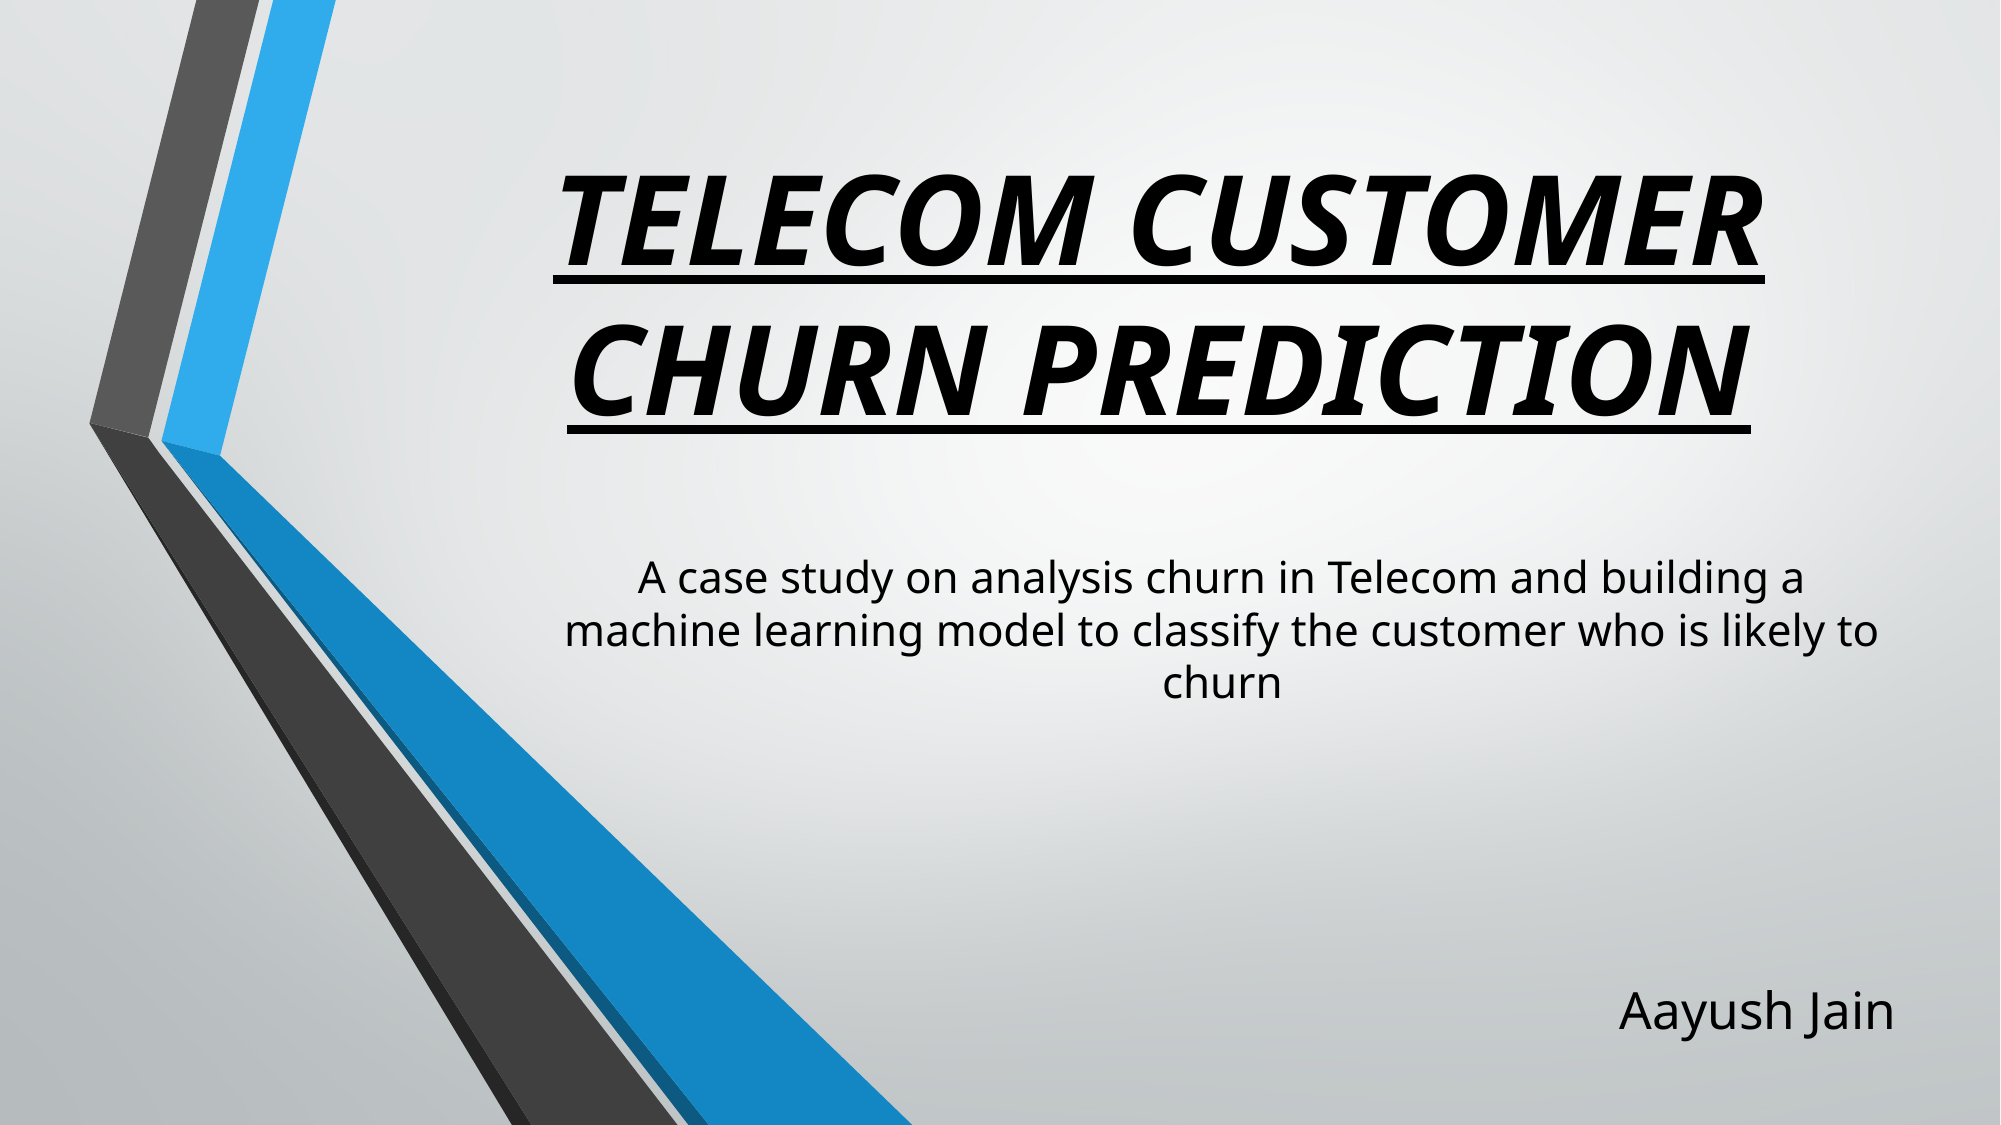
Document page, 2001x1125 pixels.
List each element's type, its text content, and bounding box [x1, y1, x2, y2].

title TELECOM CUSTOMER CHURN PREDICTION [455, 19, 1863, 449]
subtitle A case study on analysis churn in Telecom and building a machine learning model to classify the customer who is likely to churn Aayush Jain [533, 541, 1912, 1051]
